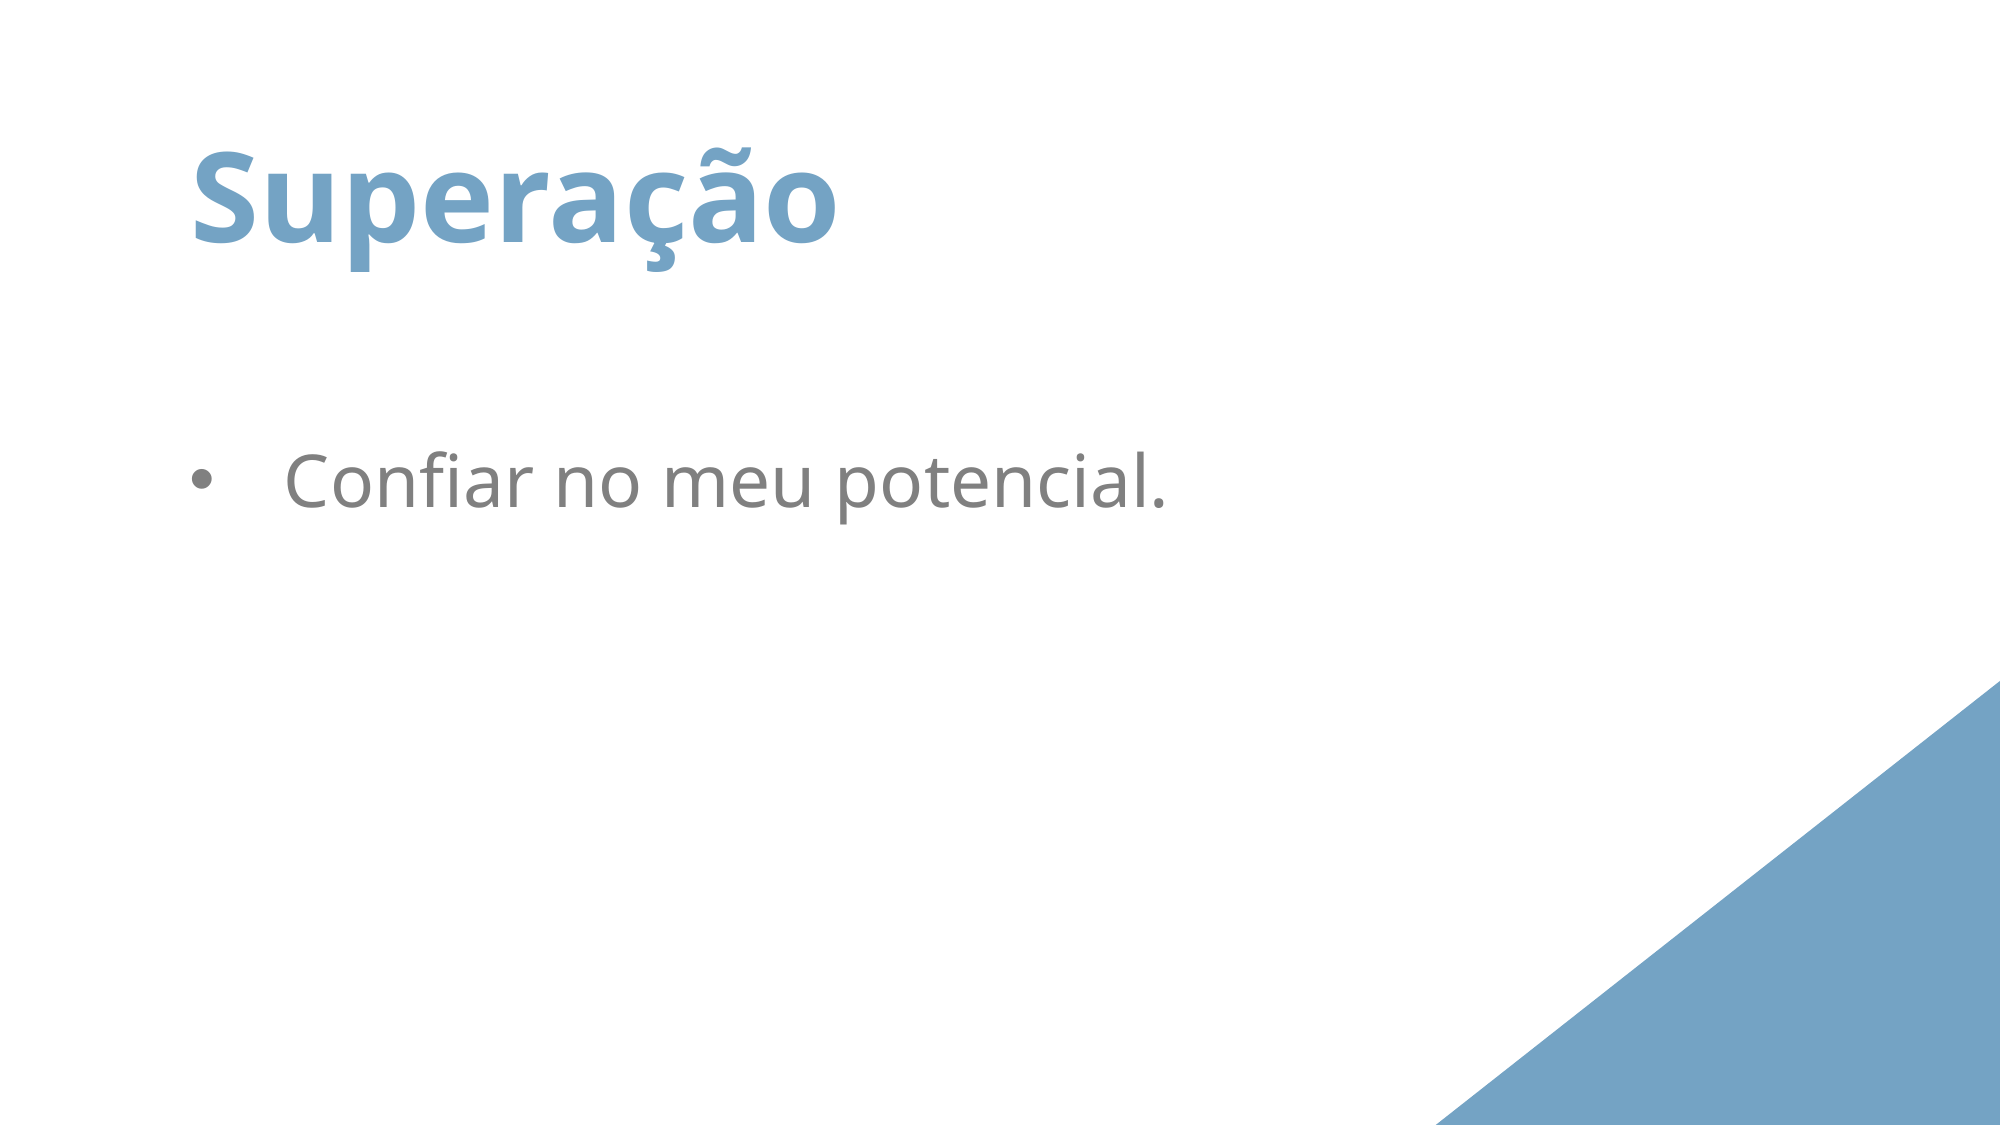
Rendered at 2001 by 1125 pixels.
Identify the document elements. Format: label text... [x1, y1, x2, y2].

text_box [1434, 679, 2000, 1125]
text_box Confiar no meu potencial. [175, 426, 1676, 699]
title Superação [175, 35, 889, 275]
